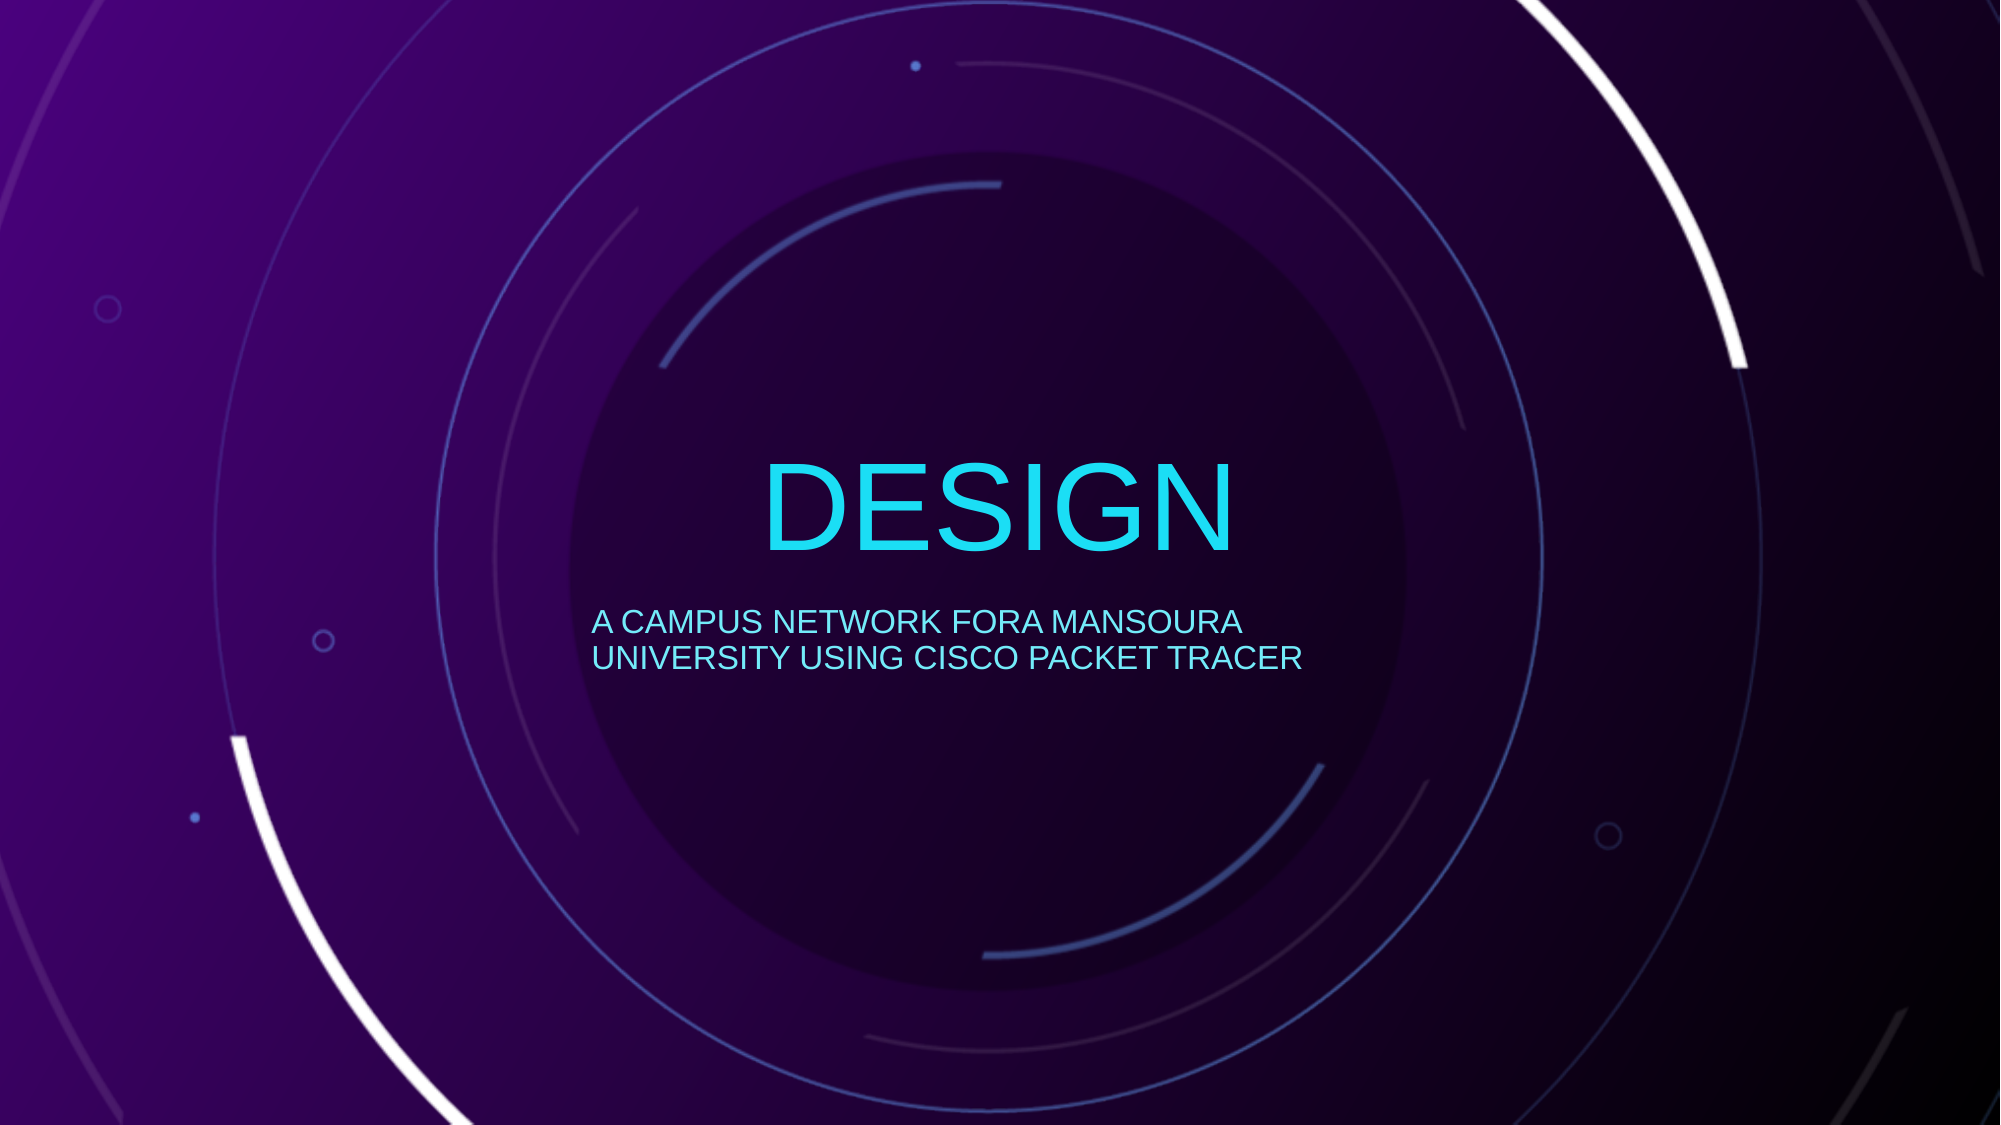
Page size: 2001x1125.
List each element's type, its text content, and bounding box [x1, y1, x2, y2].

picture [0, 0, 2000, 50]
subtitle A CAMPUS NETWORK FORA MANSOURA UNIVERSITY USING CISCO PACKET TRACER [576, 597, 1452, 793]
picture [0, 578, 2000, 1125]
title DESIGN [0, 50, 2000, 578]
